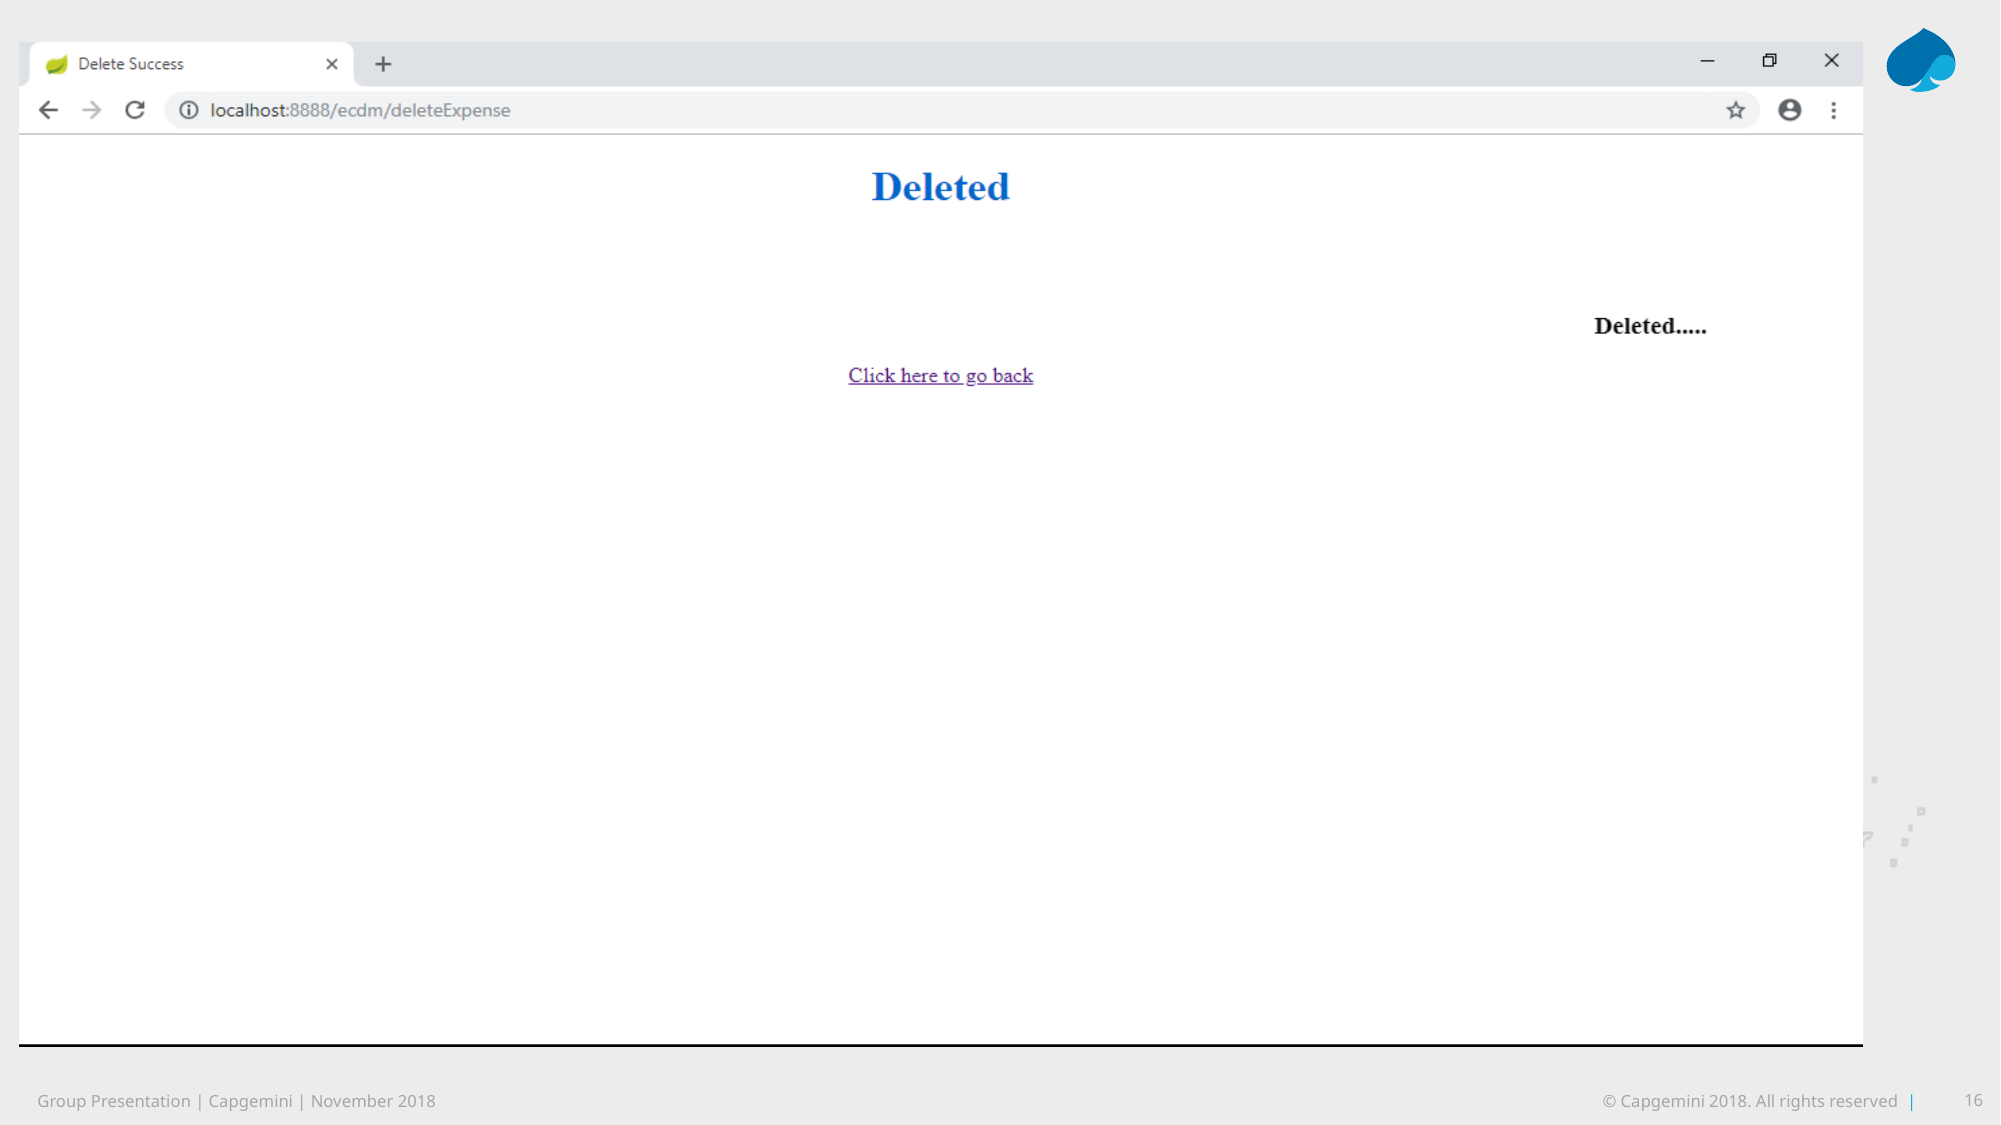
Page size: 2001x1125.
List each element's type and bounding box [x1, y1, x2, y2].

picture [19, 42, 1947, 1047]
